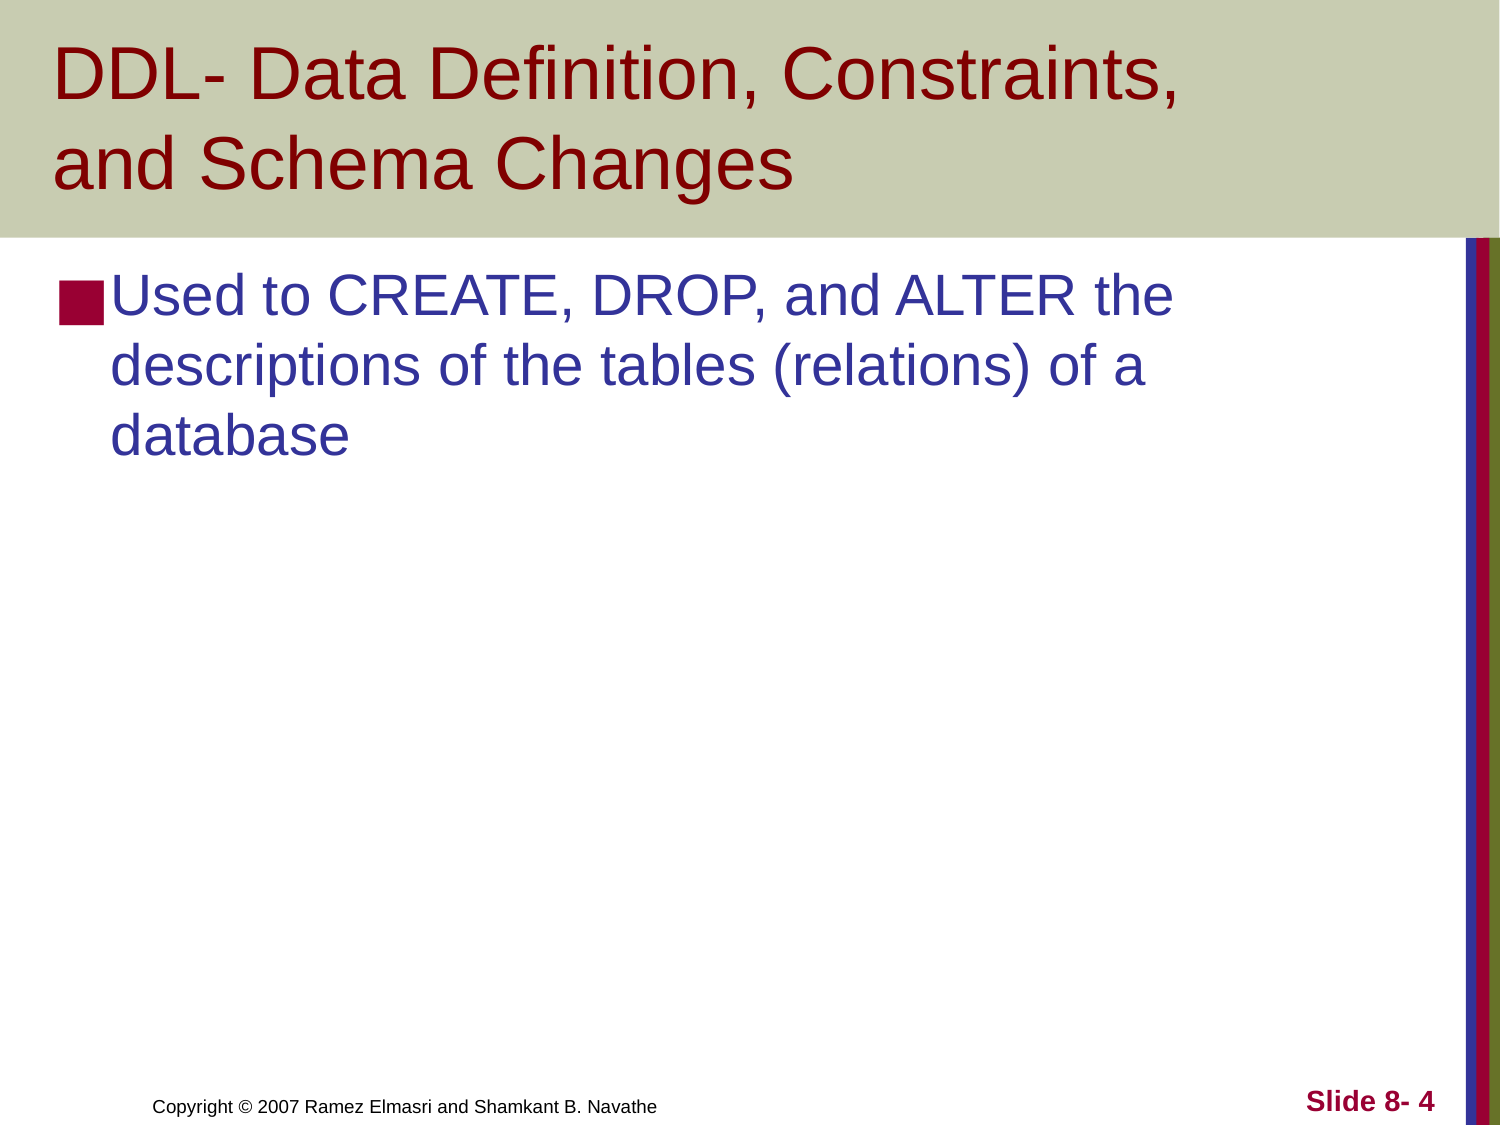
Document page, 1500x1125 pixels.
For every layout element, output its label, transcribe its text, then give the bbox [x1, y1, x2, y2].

text_box Slide 8- ‹#› [1137, 1049, 1450, 1125]
list Used to CREATE, DROP, and ALTER the descriptions of the tables (relations) of a database [39, 249, 1400, 1000]
title DDL- Data Definition, Constraints, and Schema Changes [37, 49, 1317, 213]
